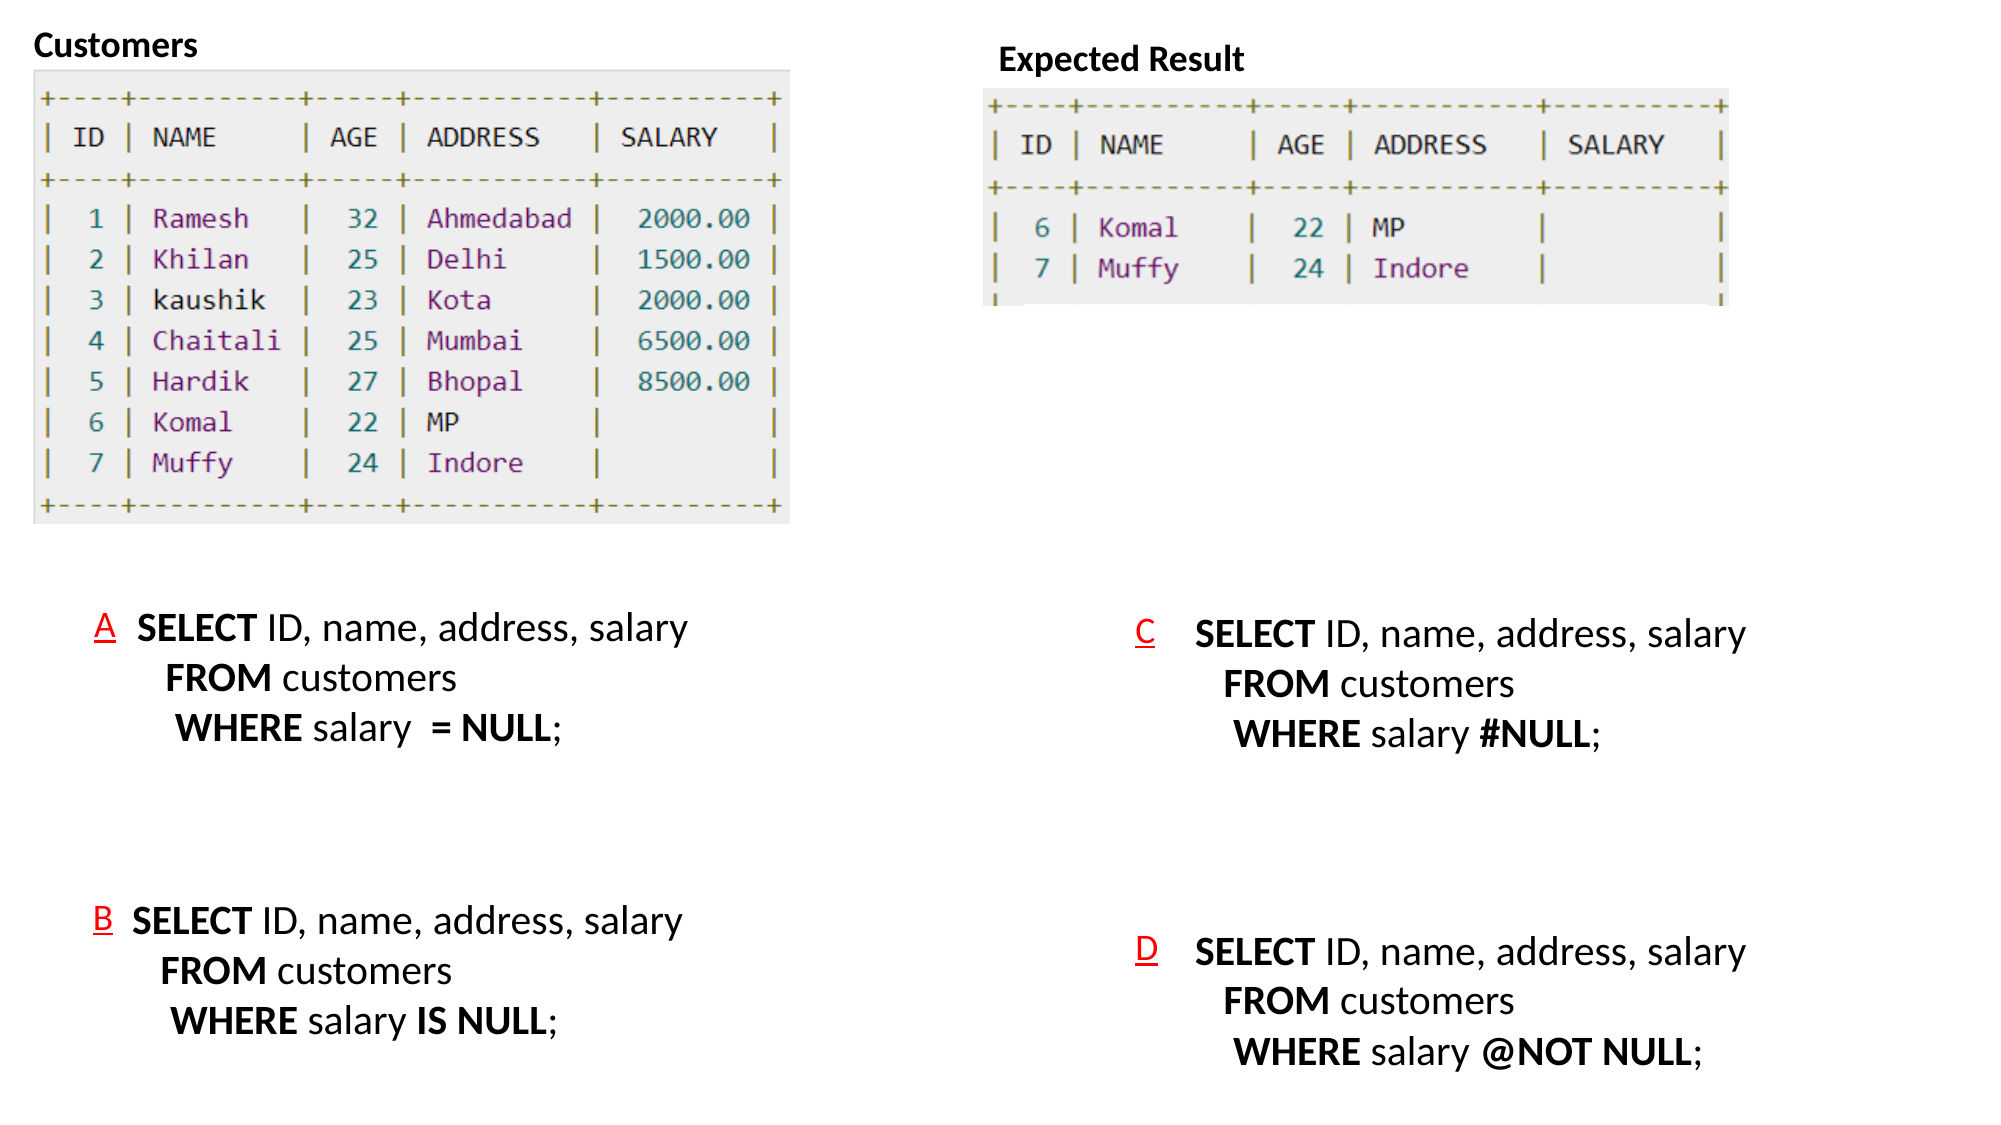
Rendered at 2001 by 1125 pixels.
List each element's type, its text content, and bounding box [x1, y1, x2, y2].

text_box A [79, 592, 122, 653]
text_box B [78, 885, 117, 946]
text_box SELECT ID, name, address, salary FROM customers WHERE salary @NOT NULL; [1180, 915, 1866, 1081]
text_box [18, 11, 790, 524]
text_box SELECT ID, name, address, salary FROM customers WHERE salary IS NULL; [117, 885, 803, 1051]
text_box SELECT ID, name, address, salary FROM customers WHERE salary #NULL; [1180, 598, 1866, 764]
text_box SELECT ID, name, address, salary FROM customers WHERE salary = NULL; [122, 592, 808, 758]
text_box C [1120, 598, 1173, 659]
text_box D [1120, 915, 1175, 976]
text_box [983, 26, 1730, 306]
